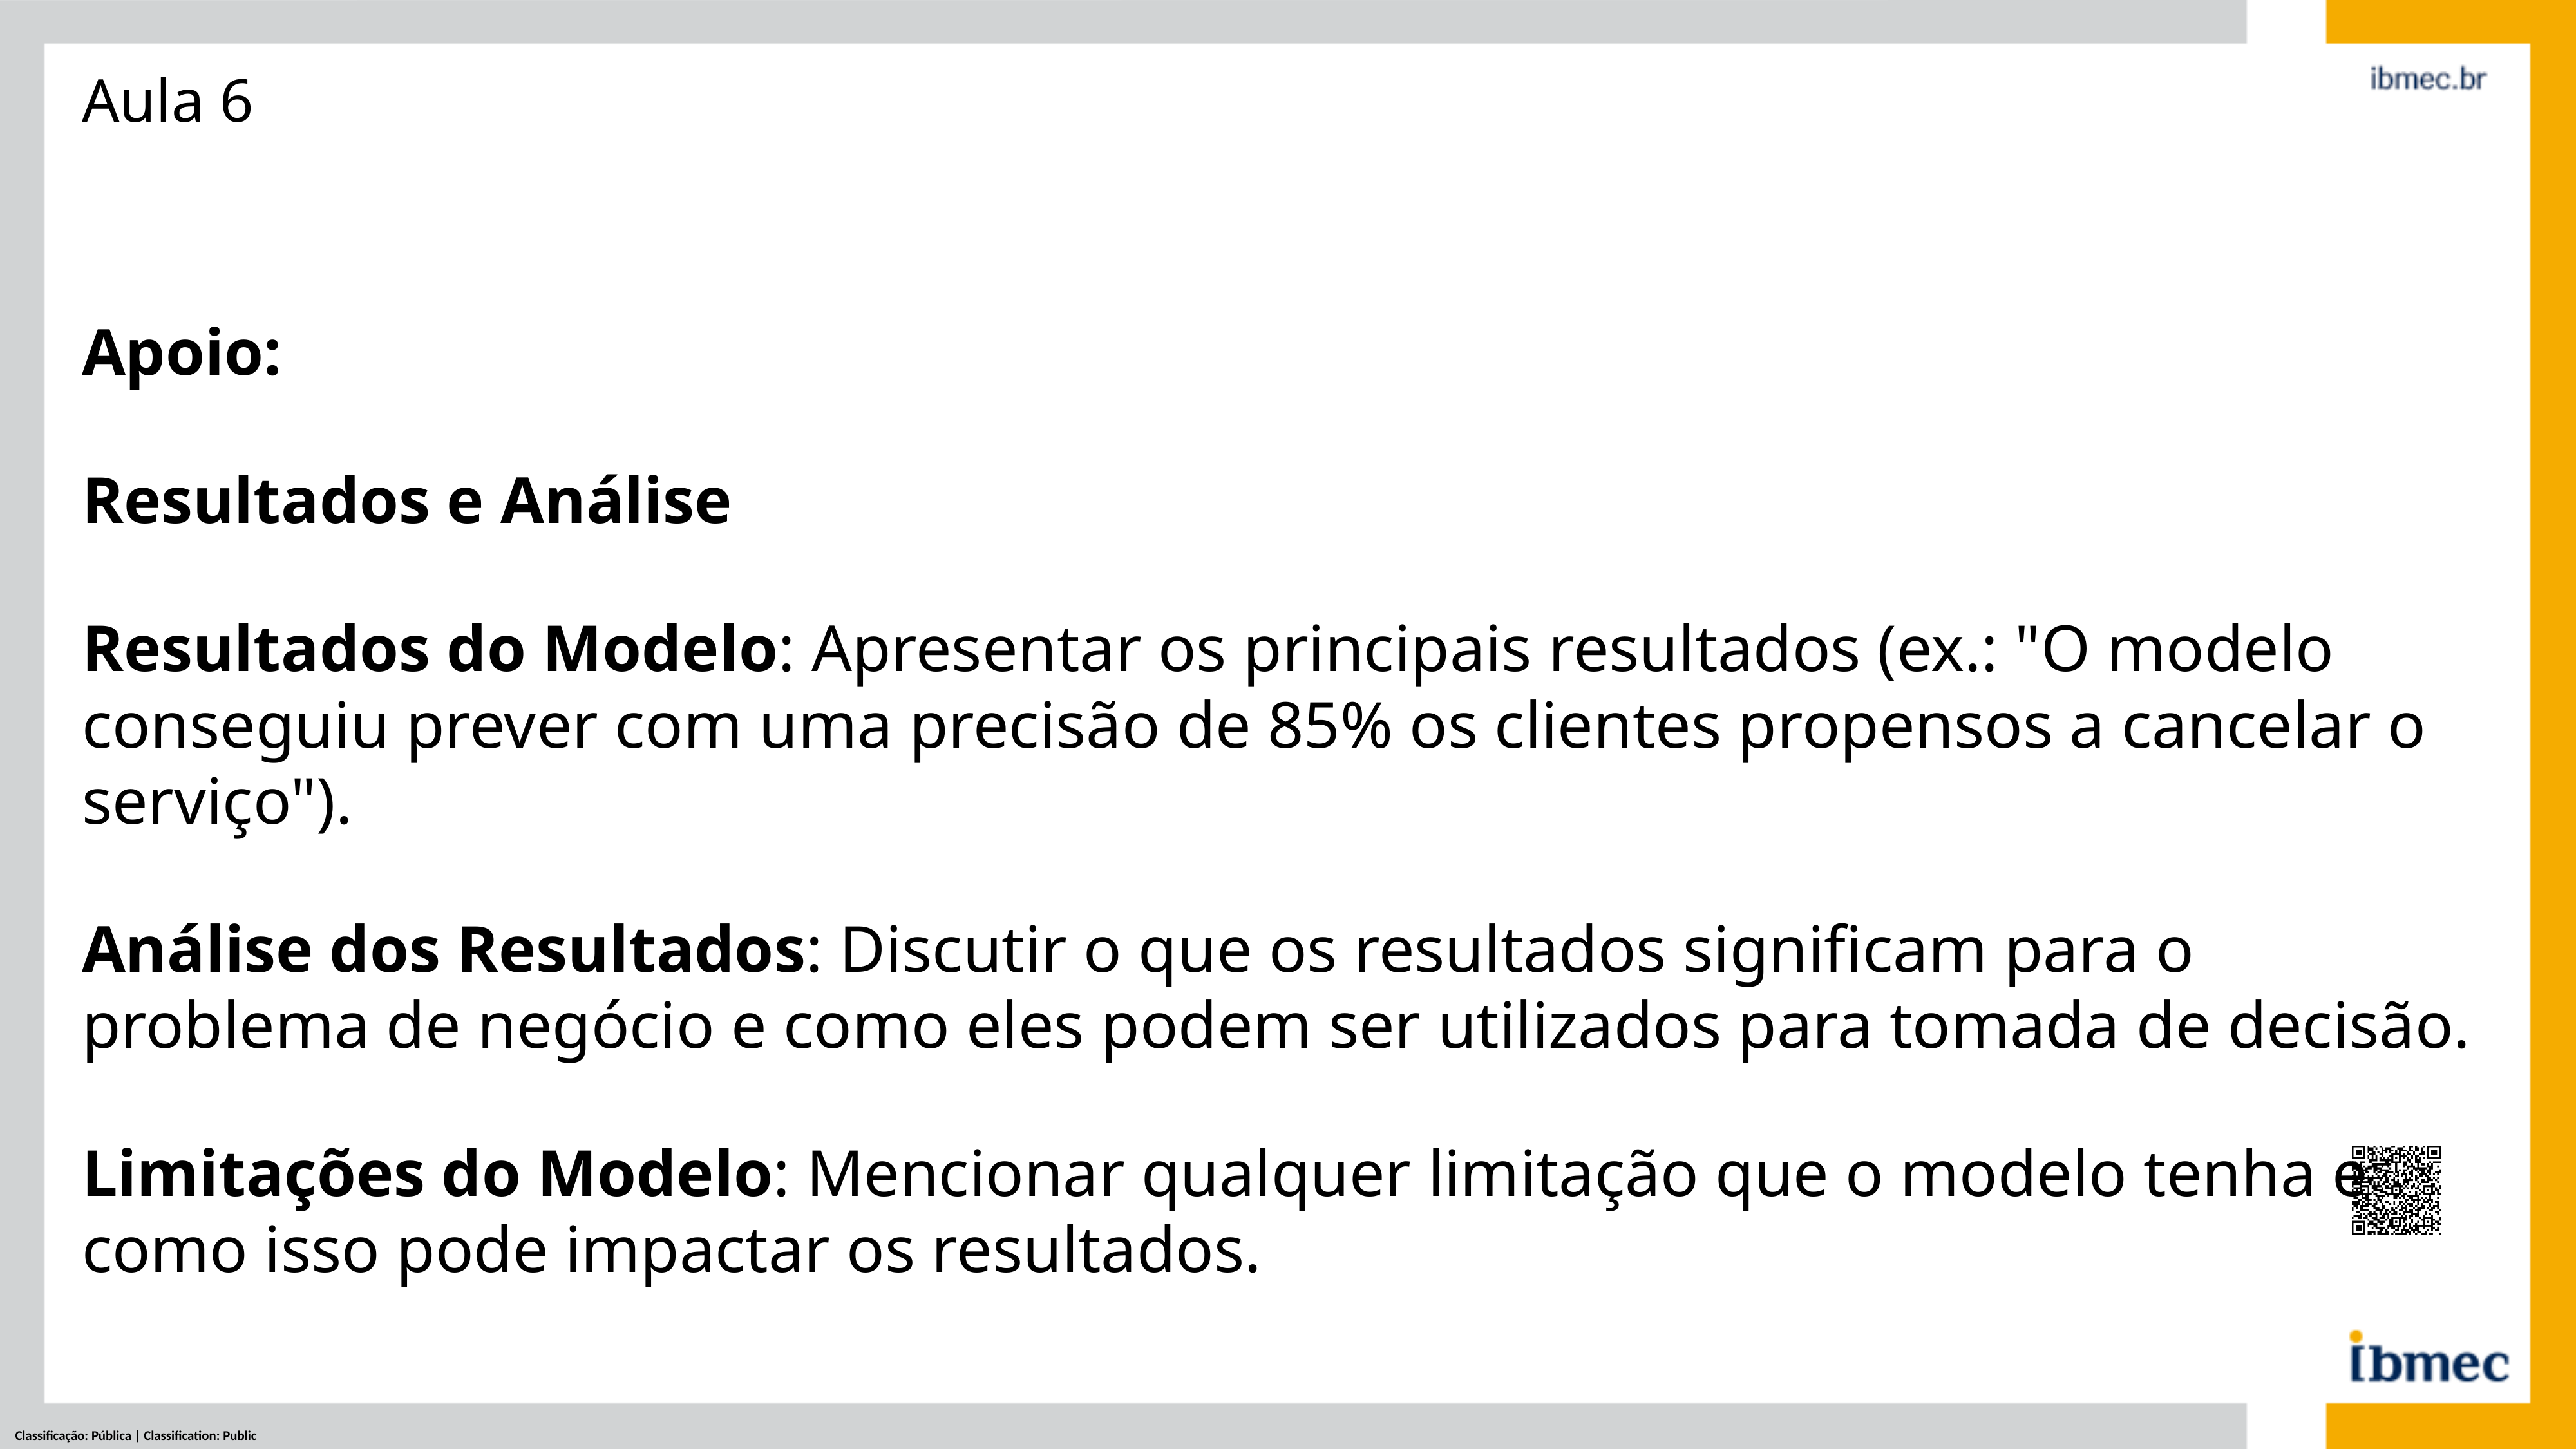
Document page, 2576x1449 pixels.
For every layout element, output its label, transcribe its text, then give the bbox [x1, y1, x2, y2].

title Aula 6 [76, 59, 610, 138]
picture [0, 0, 2576, 1449]
list Apoio: Resultados e Análise Resultados do Modelo: Apresentar os principais resultados (ex.: "O modelo conseguiu prever com uma precisão de 85% os clientes propensos a cancelar o serviço"). Análise dos Resultados: Discutir o que os resultados significam para o problema de negócio e como eles podem ser utilizados para tomada de decisão. Limitações do Modelo: Mencionar qualquer limitação que o modelo tenha e como isso pode impactar os resultados. [76, 282, 2498, 1314]
